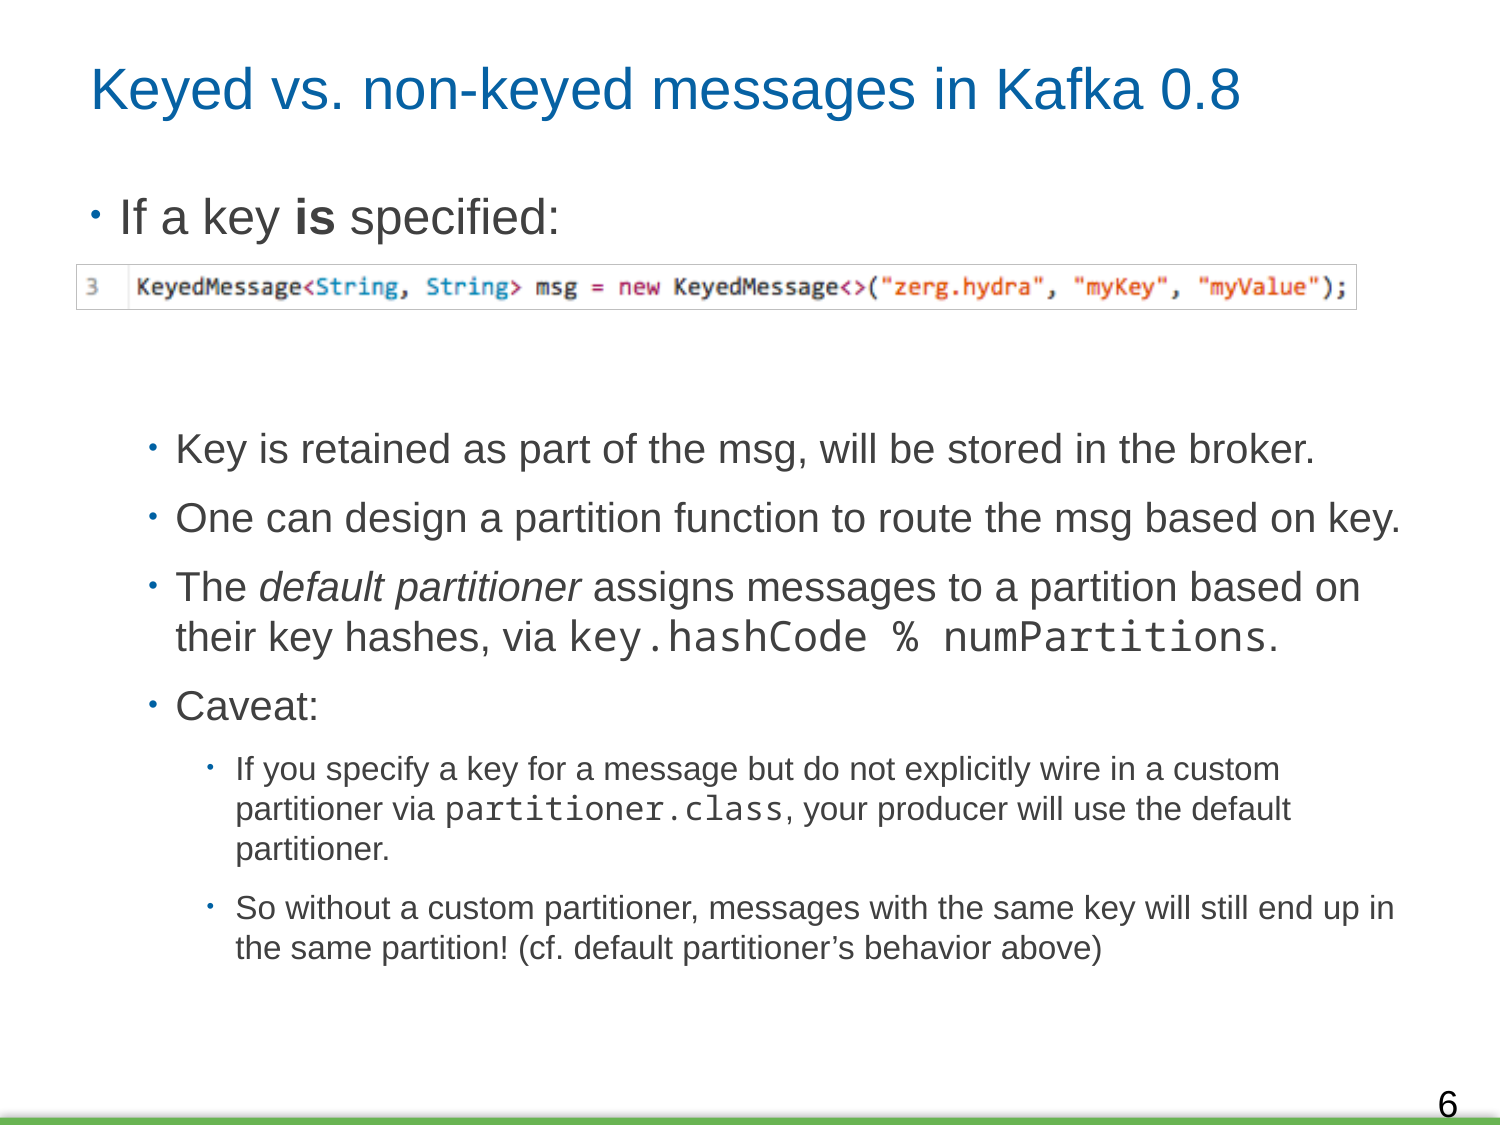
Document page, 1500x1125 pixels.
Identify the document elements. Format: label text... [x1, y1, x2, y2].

slide_number 63 [1422, 1072, 1482, 1098]
list If a key is specified: Key is retained as part of the msg, will be stored in the broker. One can design a partition function to route the msg based on key. The default partitioner assigns messages to a partition based on their key hashes, via key.hashCode % numPartitions. Caveat: If you specify a key for a message but do not explicitly wire in a custom partitioner via partitioner.class, your producer will use the default partitioner. So without a custom partitioner, messages with the same key will still end up in the same partition! (cf. default partitioner’s behavior above) [75, 176, 1425, 1040]
picture [76, 264, 1357, 311]
title Keyed vs. non-keyed messages in Kafka 0.8 [75, 40, 1425, 132]
